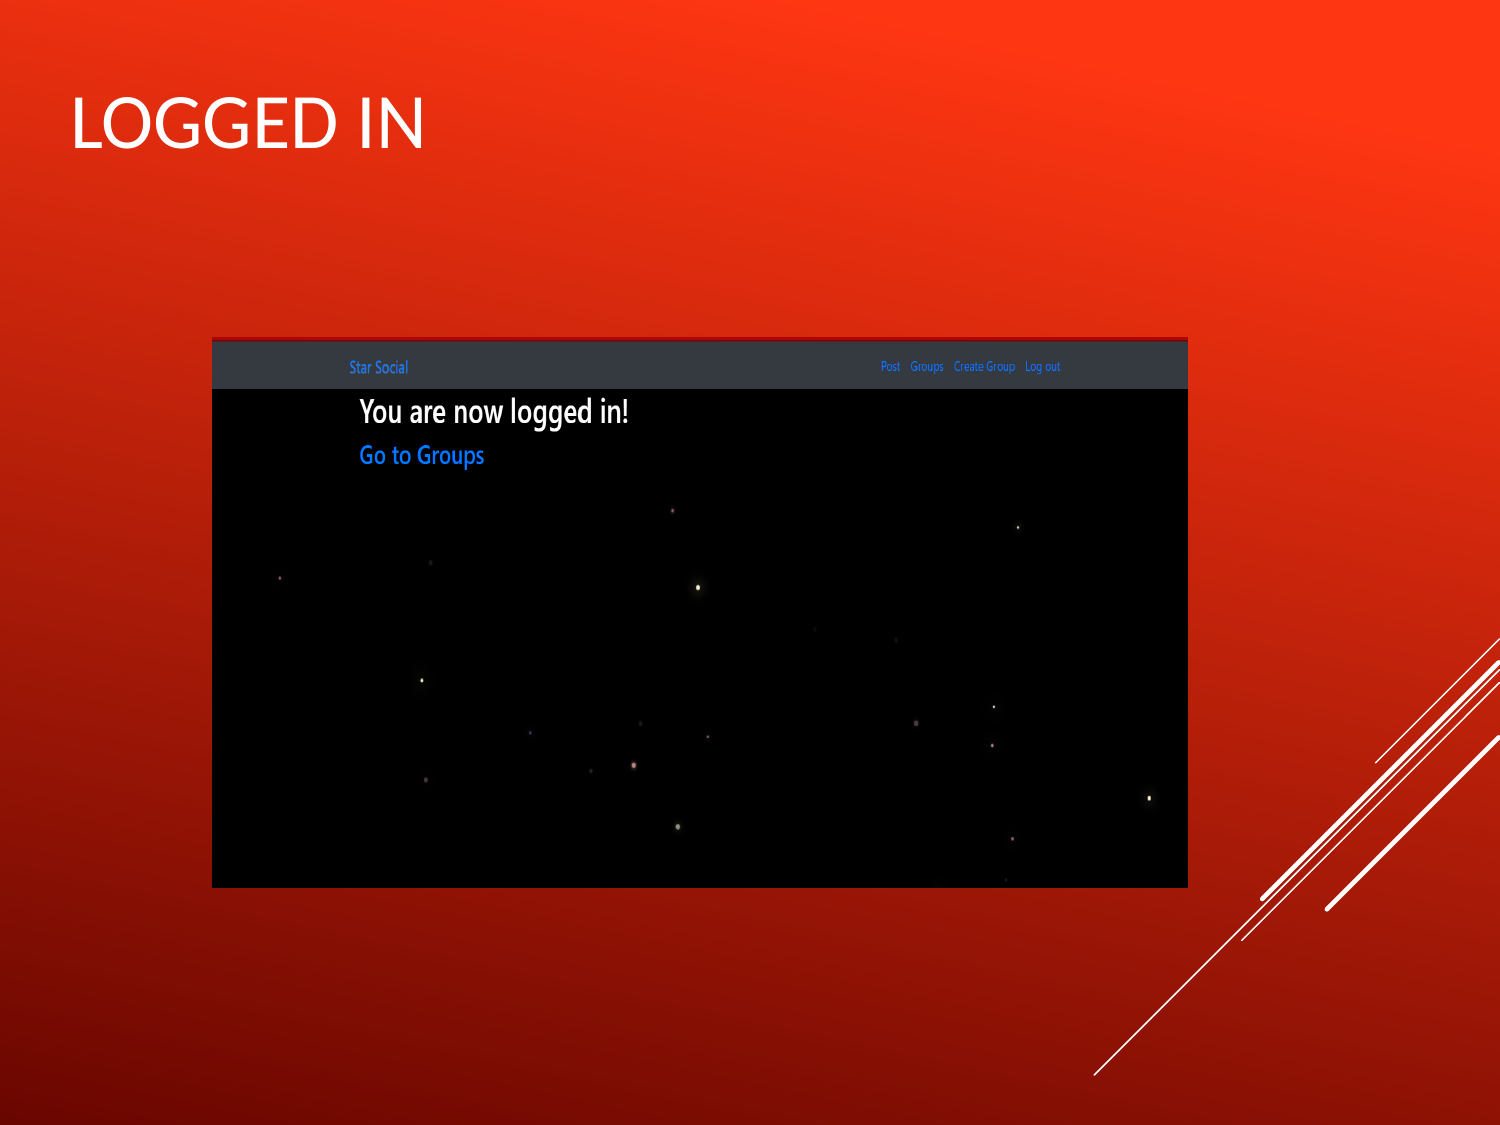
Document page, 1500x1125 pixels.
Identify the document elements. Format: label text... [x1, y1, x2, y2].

picture [212, 337, 1188, 888]
title Logged IN [37, 62, 1238, 173]
